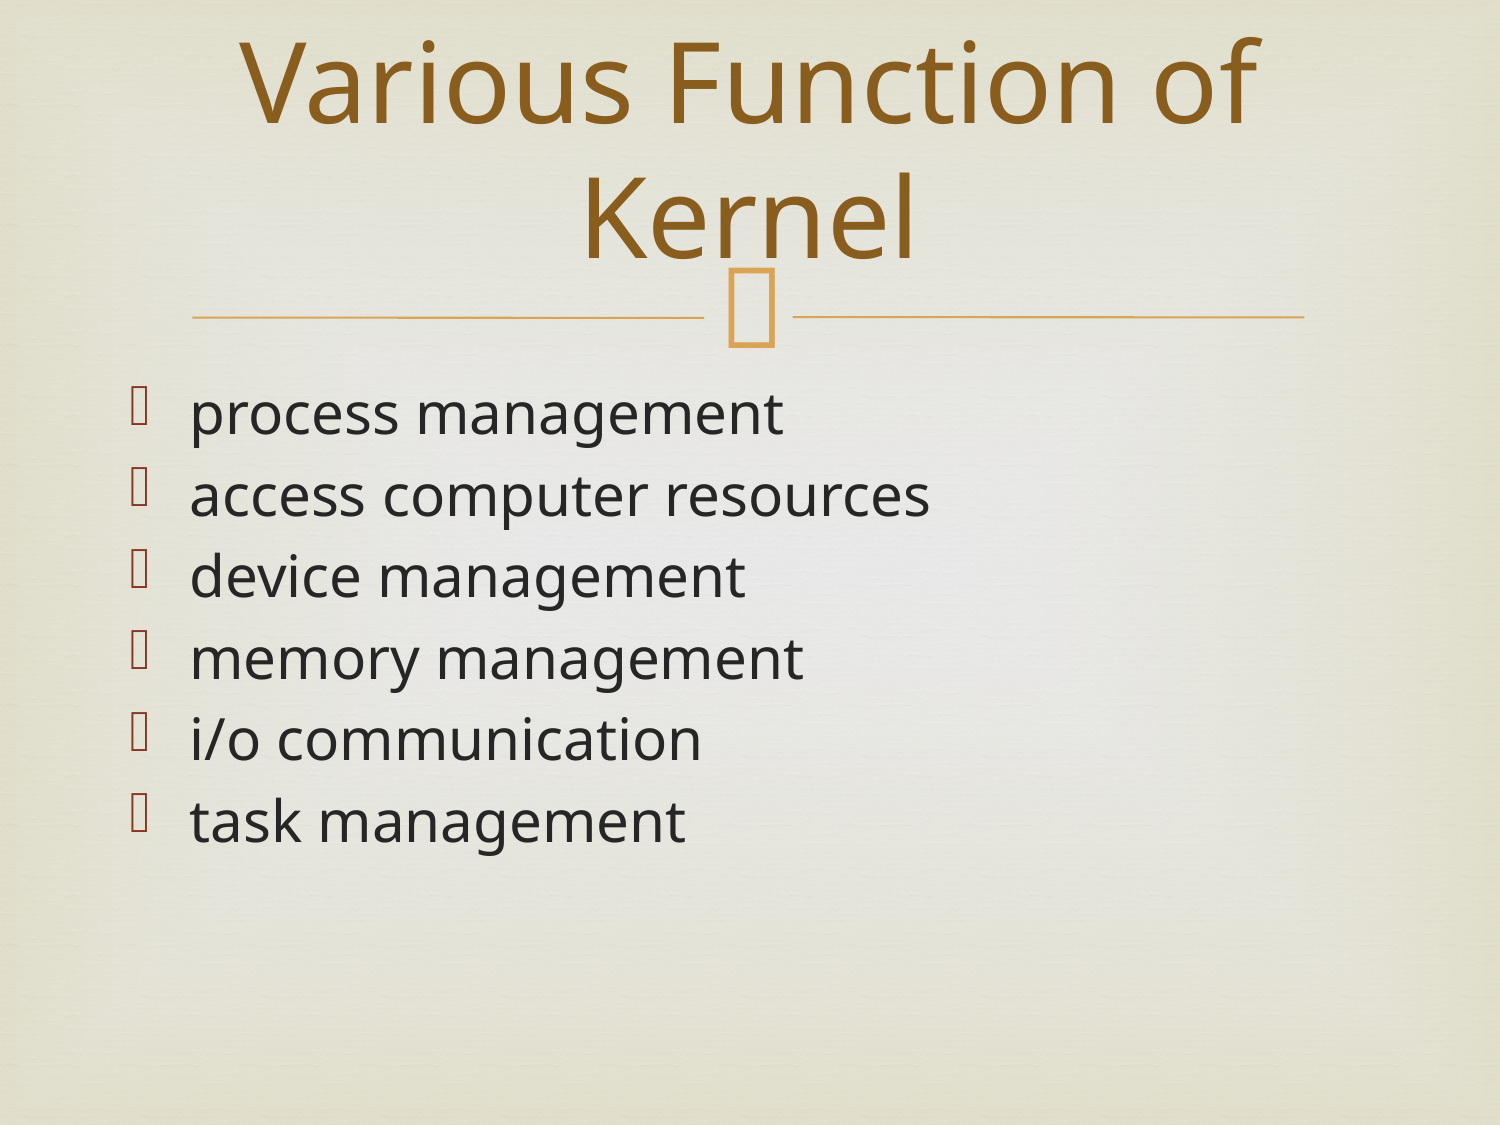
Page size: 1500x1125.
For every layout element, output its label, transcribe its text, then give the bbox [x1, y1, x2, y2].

title Various Function of Kernel [112, 24, 1386, 267]
list process management access computer resources device management memory management i/o communication task management [114, 368, 1386, 1005]
